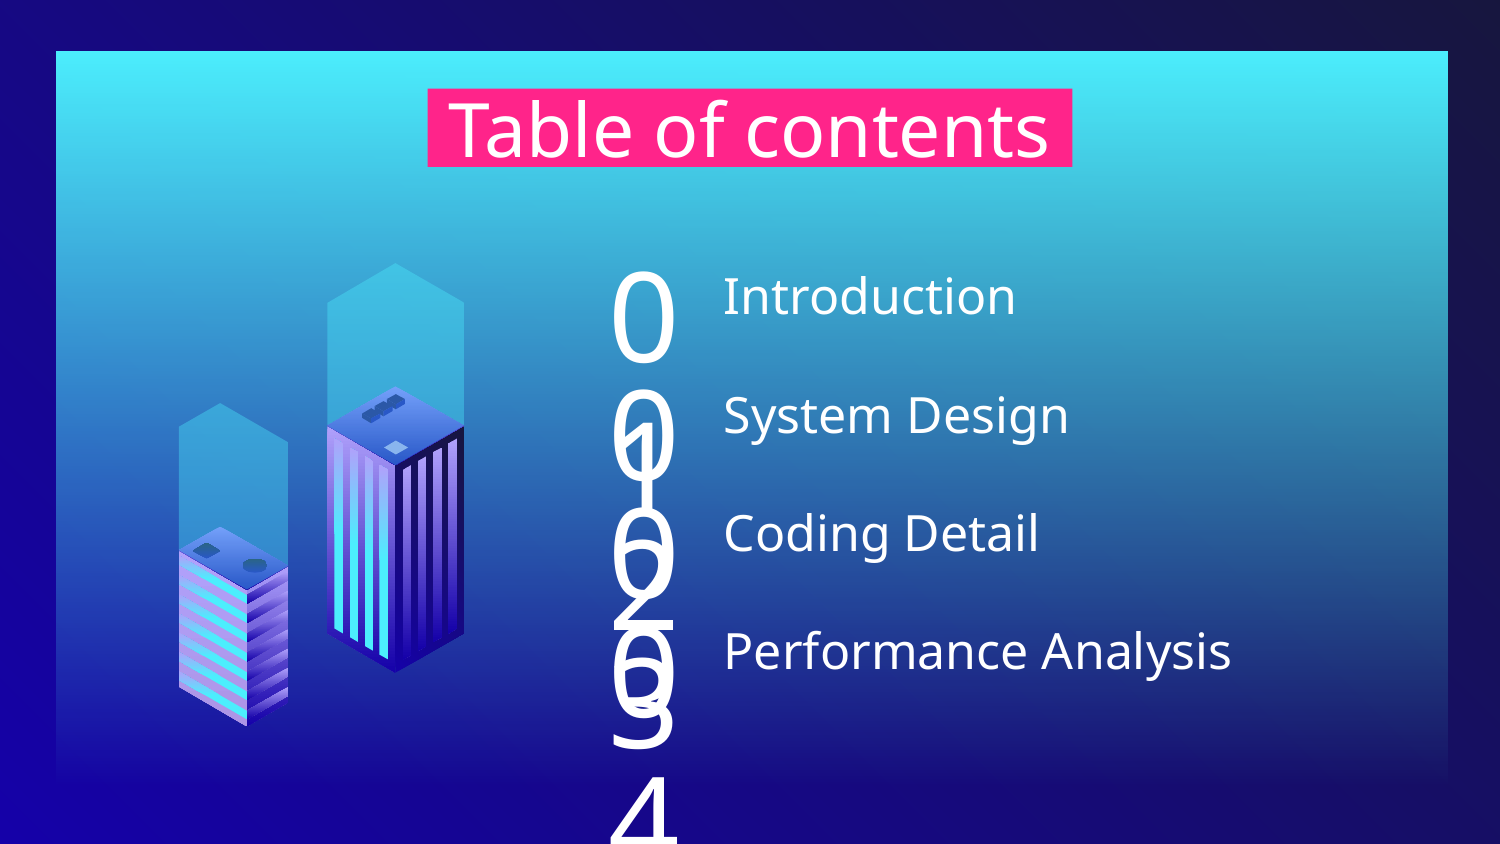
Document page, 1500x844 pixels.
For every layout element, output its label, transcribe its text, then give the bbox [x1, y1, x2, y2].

title 01 [580, 222, 709, 335]
title Coding Detail [709, 486, 1382, 559]
title Introduction [708, 249, 1382, 322]
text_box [178, 262, 465, 727]
title 04 [580, 576, 709, 689]
title System Design [709, 368, 1382, 441]
title Performance Analysis [709, 605, 1382, 678]
title 02 [580, 340, 709, 453]
title Table of contents [427, 88, 1073, 167]
title 03 [580, 458, 709, 571]
